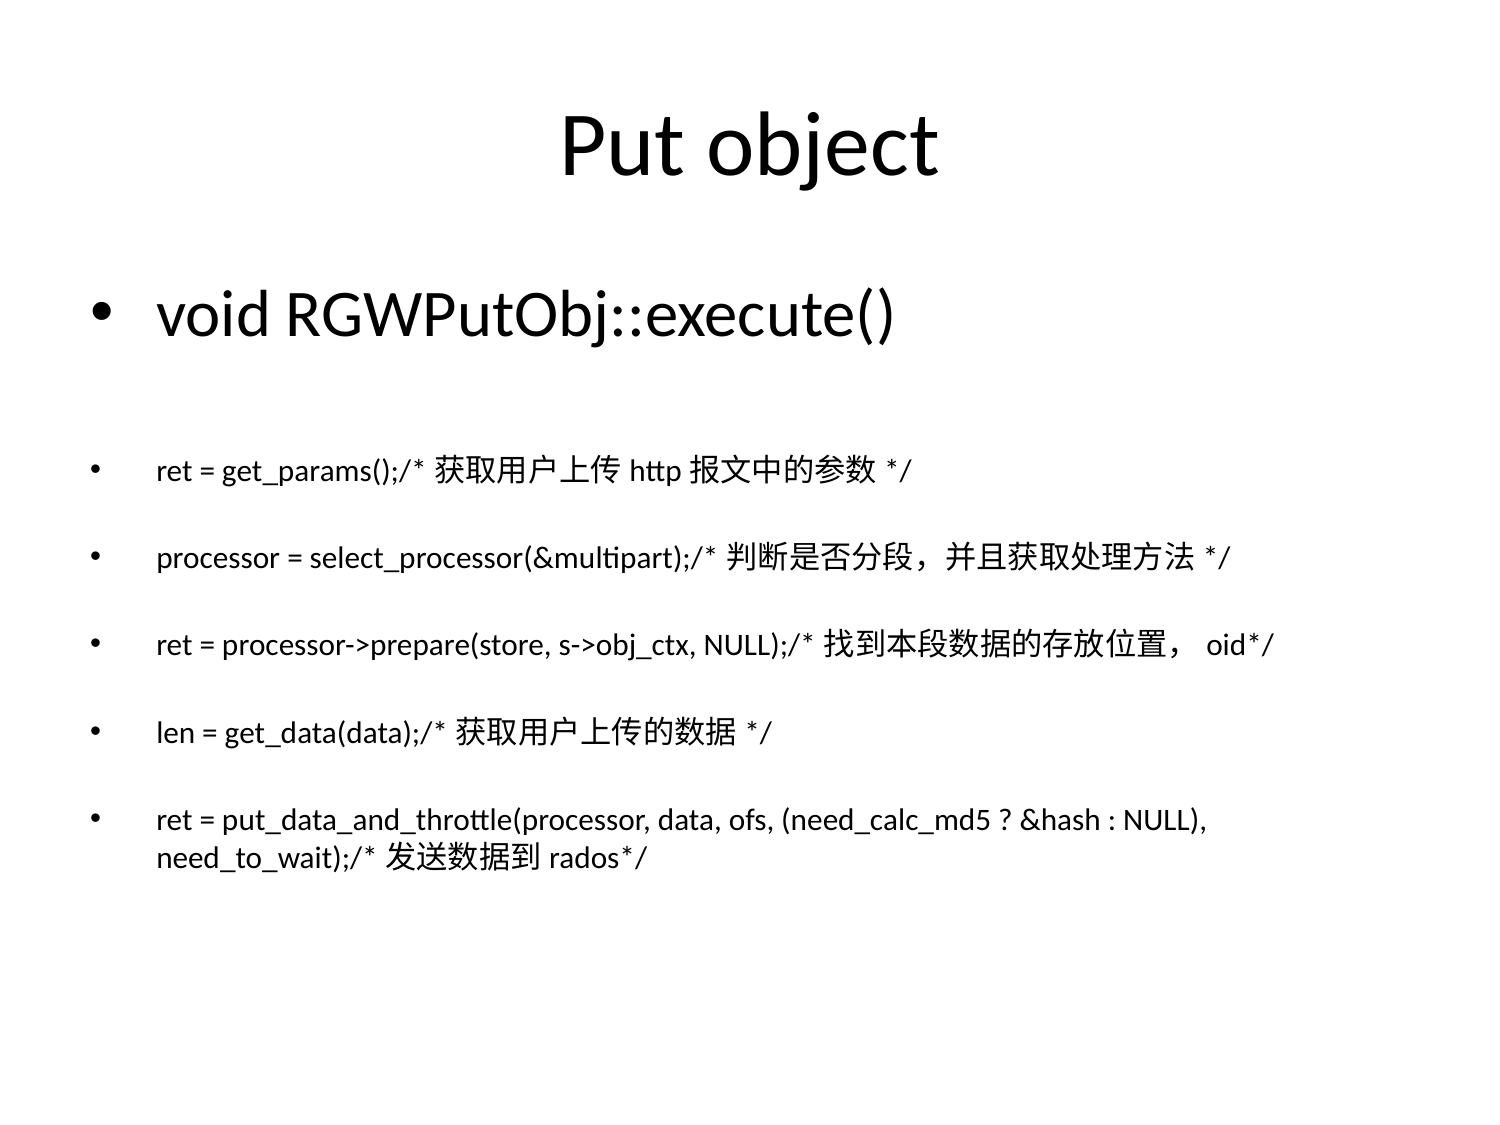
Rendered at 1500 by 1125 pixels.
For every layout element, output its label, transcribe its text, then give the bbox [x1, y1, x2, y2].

list void RGWPutObj::execute() ret = get_params();/*获取用户上传http报文中的参数*/ processor = select_processor(&multipart);/*判断是否分段，并且获取处理方法*/ ret = processor->prepare(store, s->obj_ctx, NULL);/*找到本段数据的存放位置，oid*/ len = get_data(data);/*获取用户上传的数据*/ ret = put_data_and_throttle(processor, data, ofs, (need_calc_md5 ? &hash : NULL), need_to_wait);/*发送数据到rados*/ [75, 262, 1425, 1005]
title Put object [75, 45, 1425, 233]
